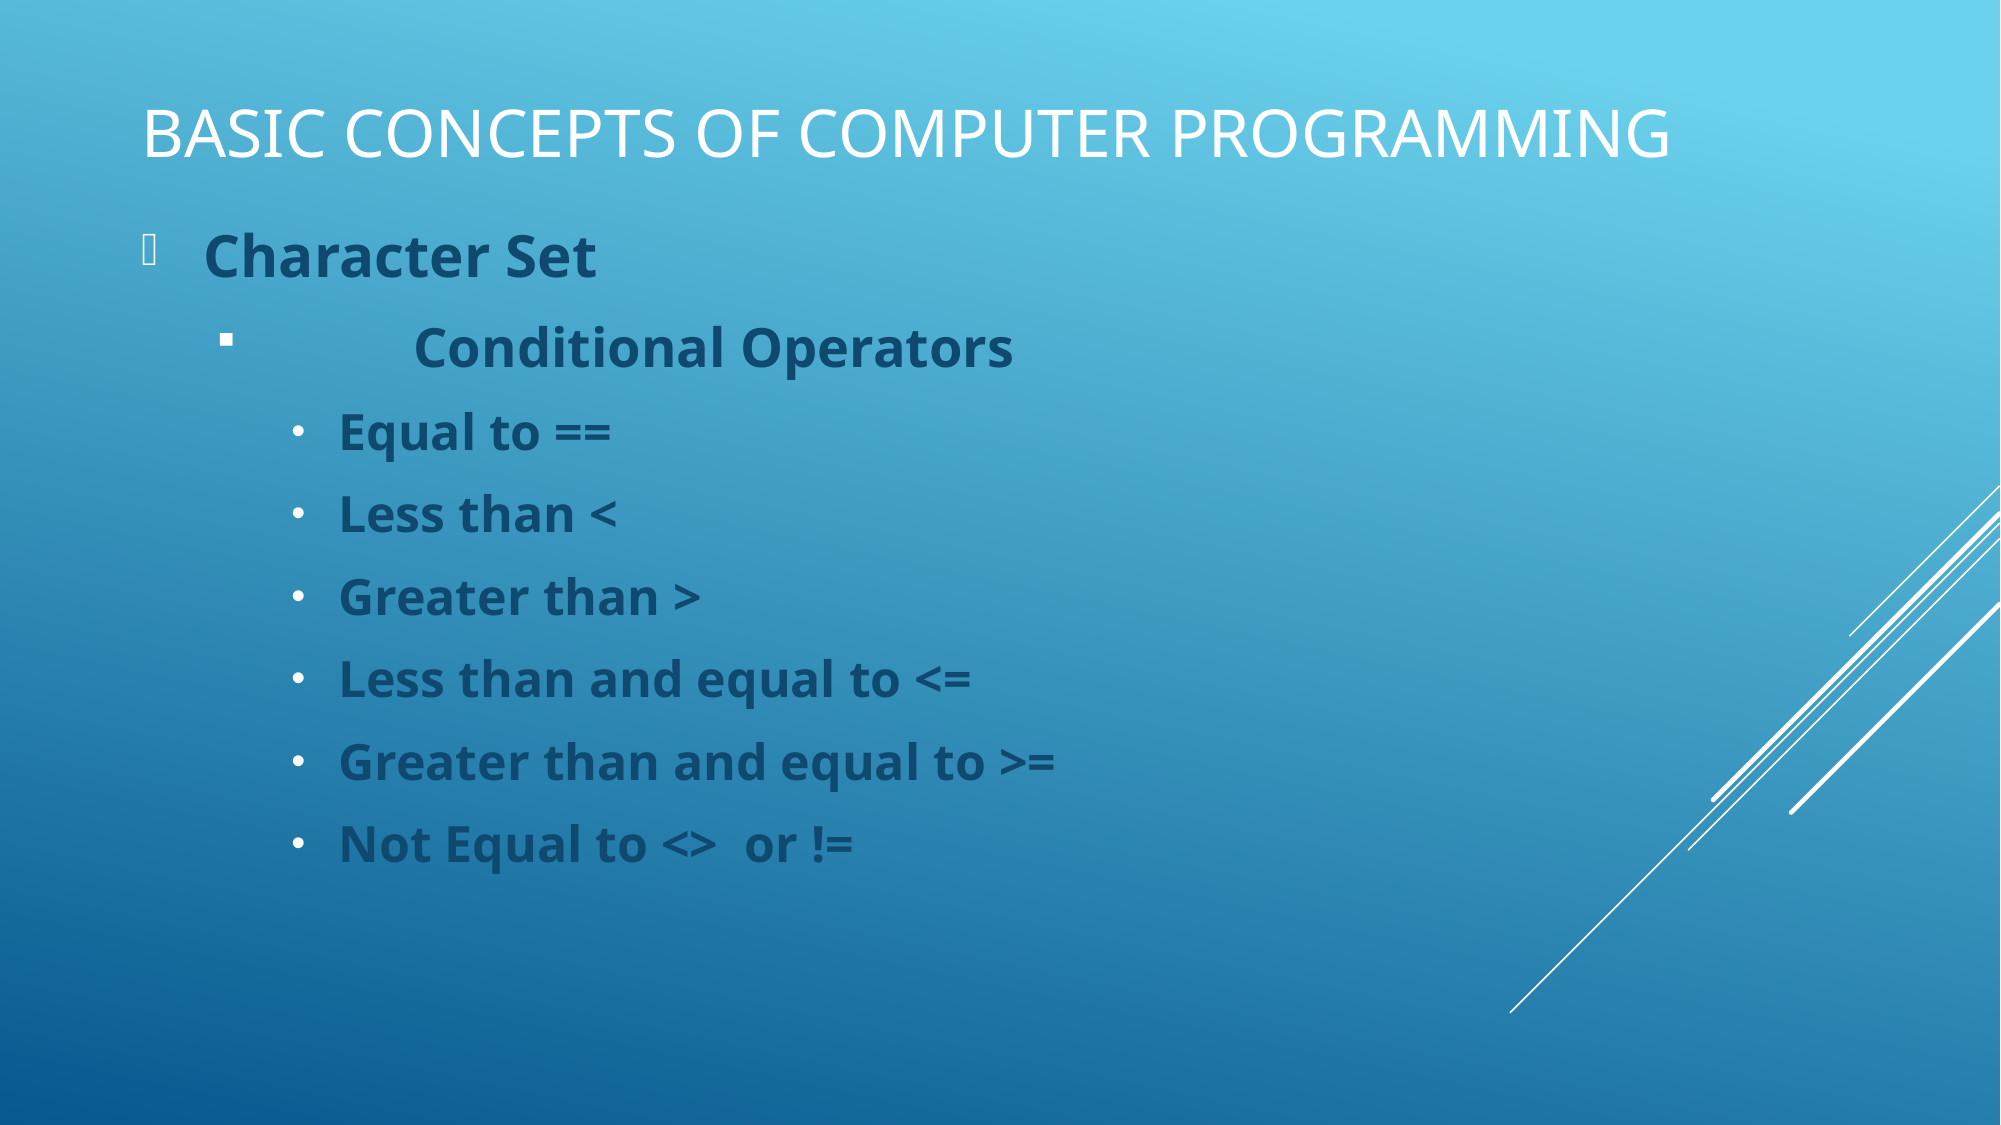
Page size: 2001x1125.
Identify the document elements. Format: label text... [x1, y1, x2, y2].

list Character Set Conditional Operators Equal to == Less than < Greater than > Less than and equal to <= Greater than and equal to >= Not Equal to <> or != [126, 212, 1527, 1125]
title Basic Concepts Of Computer Programming [126, 76, 1790, 188]
